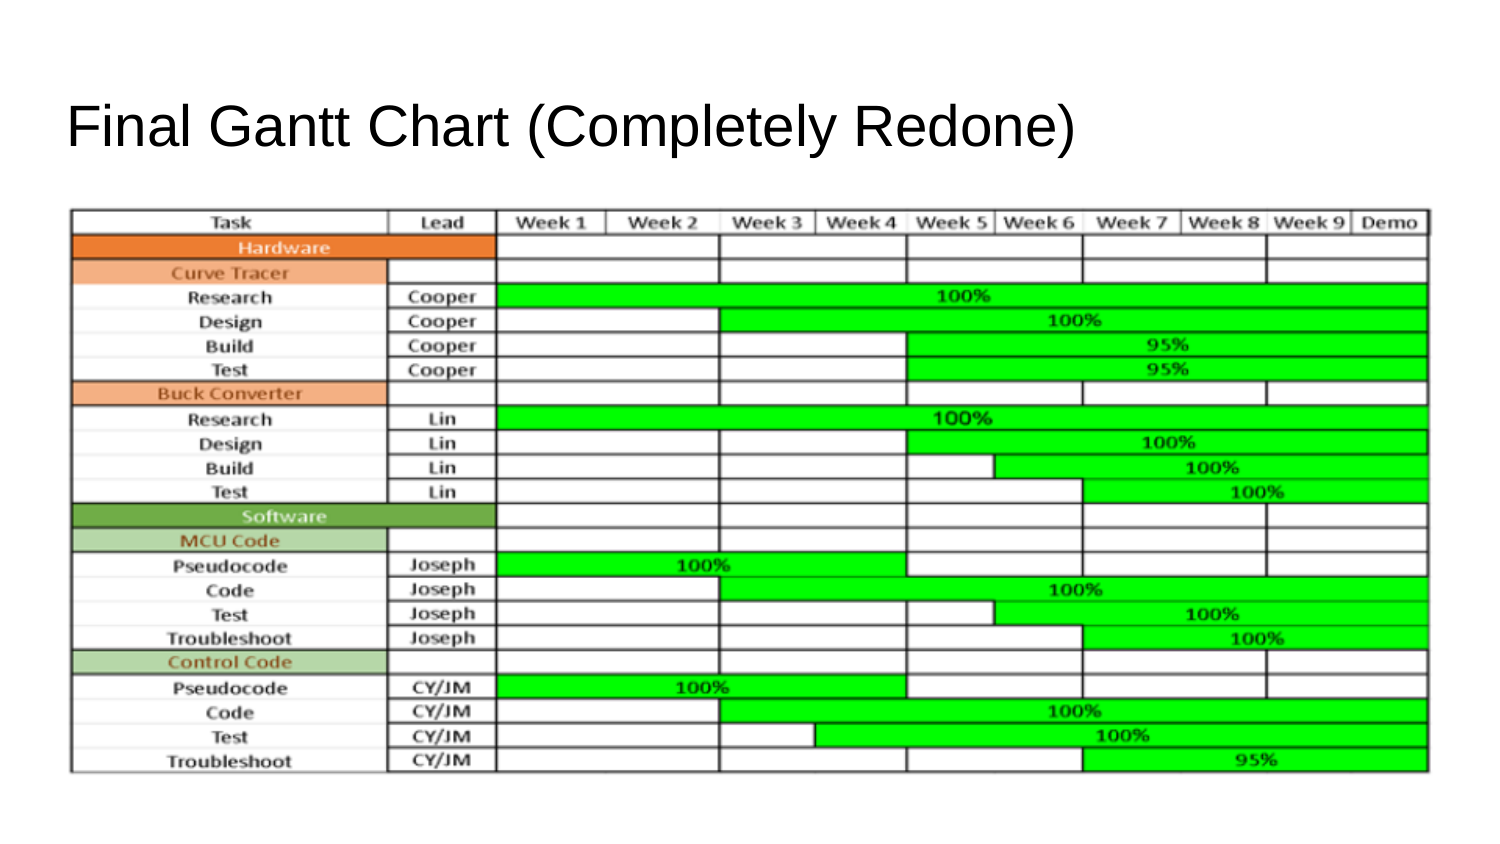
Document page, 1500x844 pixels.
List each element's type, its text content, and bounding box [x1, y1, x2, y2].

title Final Gantt Chart (Completely Redone) [51, 72, 1449, 167]
picture [66, 203, 1434, 783]
